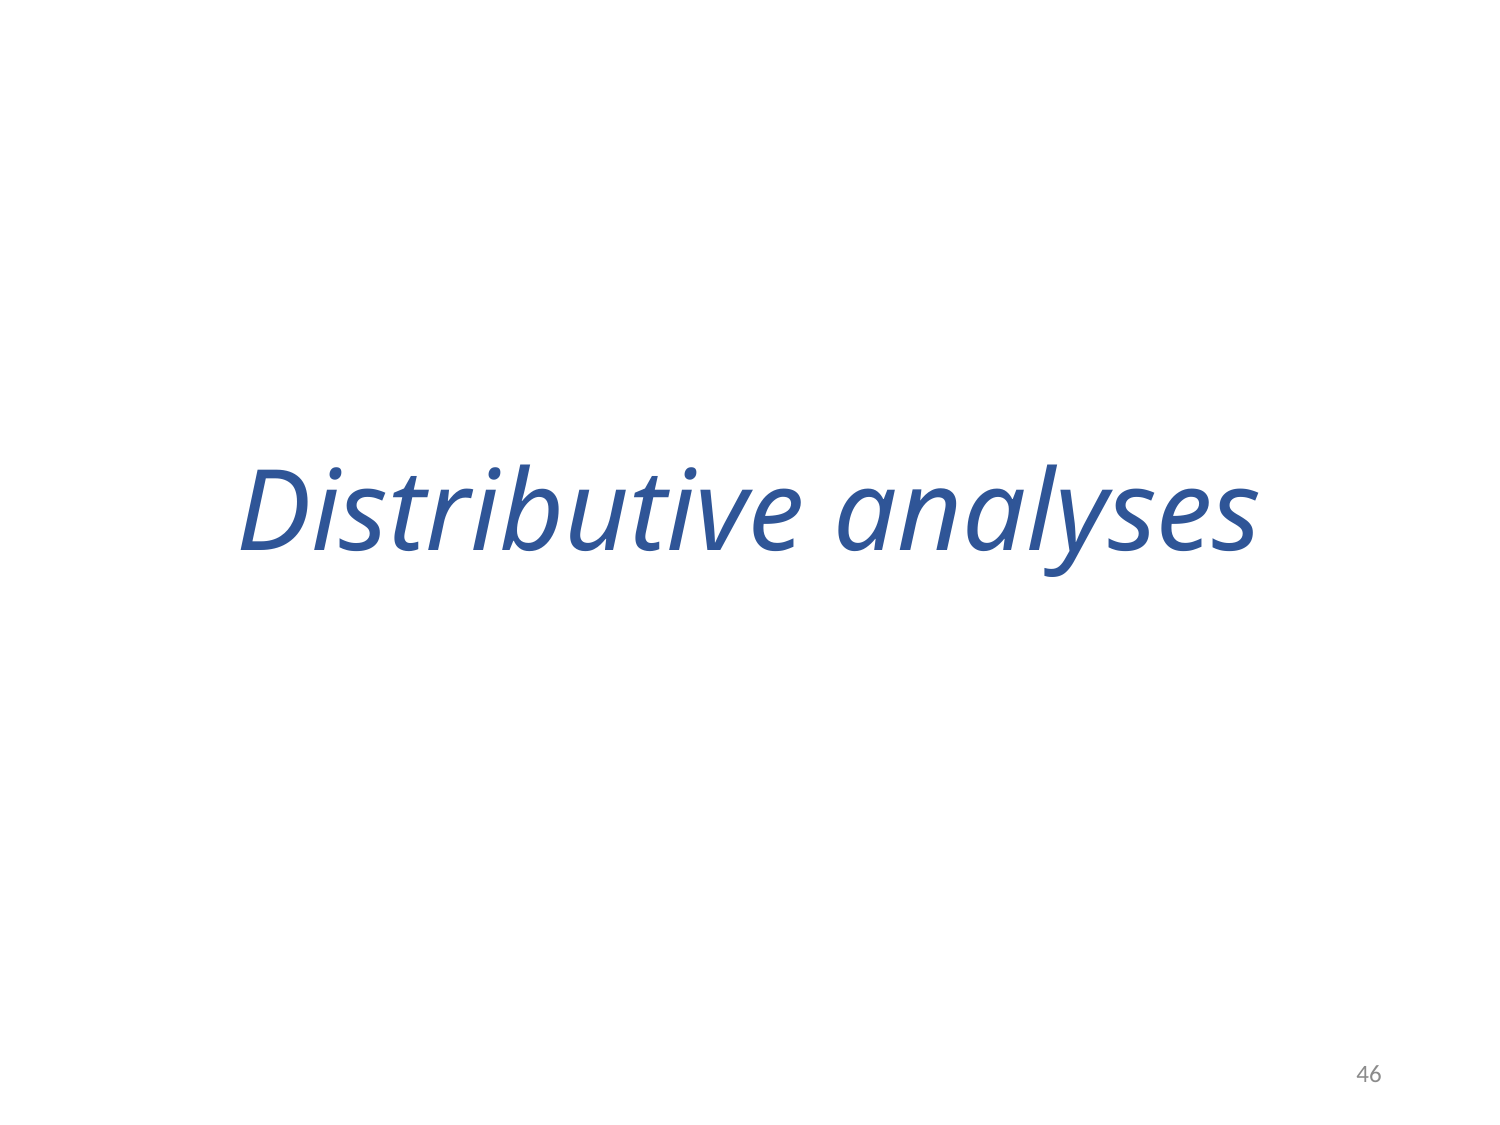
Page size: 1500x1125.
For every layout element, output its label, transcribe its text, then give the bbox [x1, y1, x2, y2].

title Distributive analyses [102, 280, 1397, 749]
slide_number 46 [1059, 1042, 1397, 1103]
